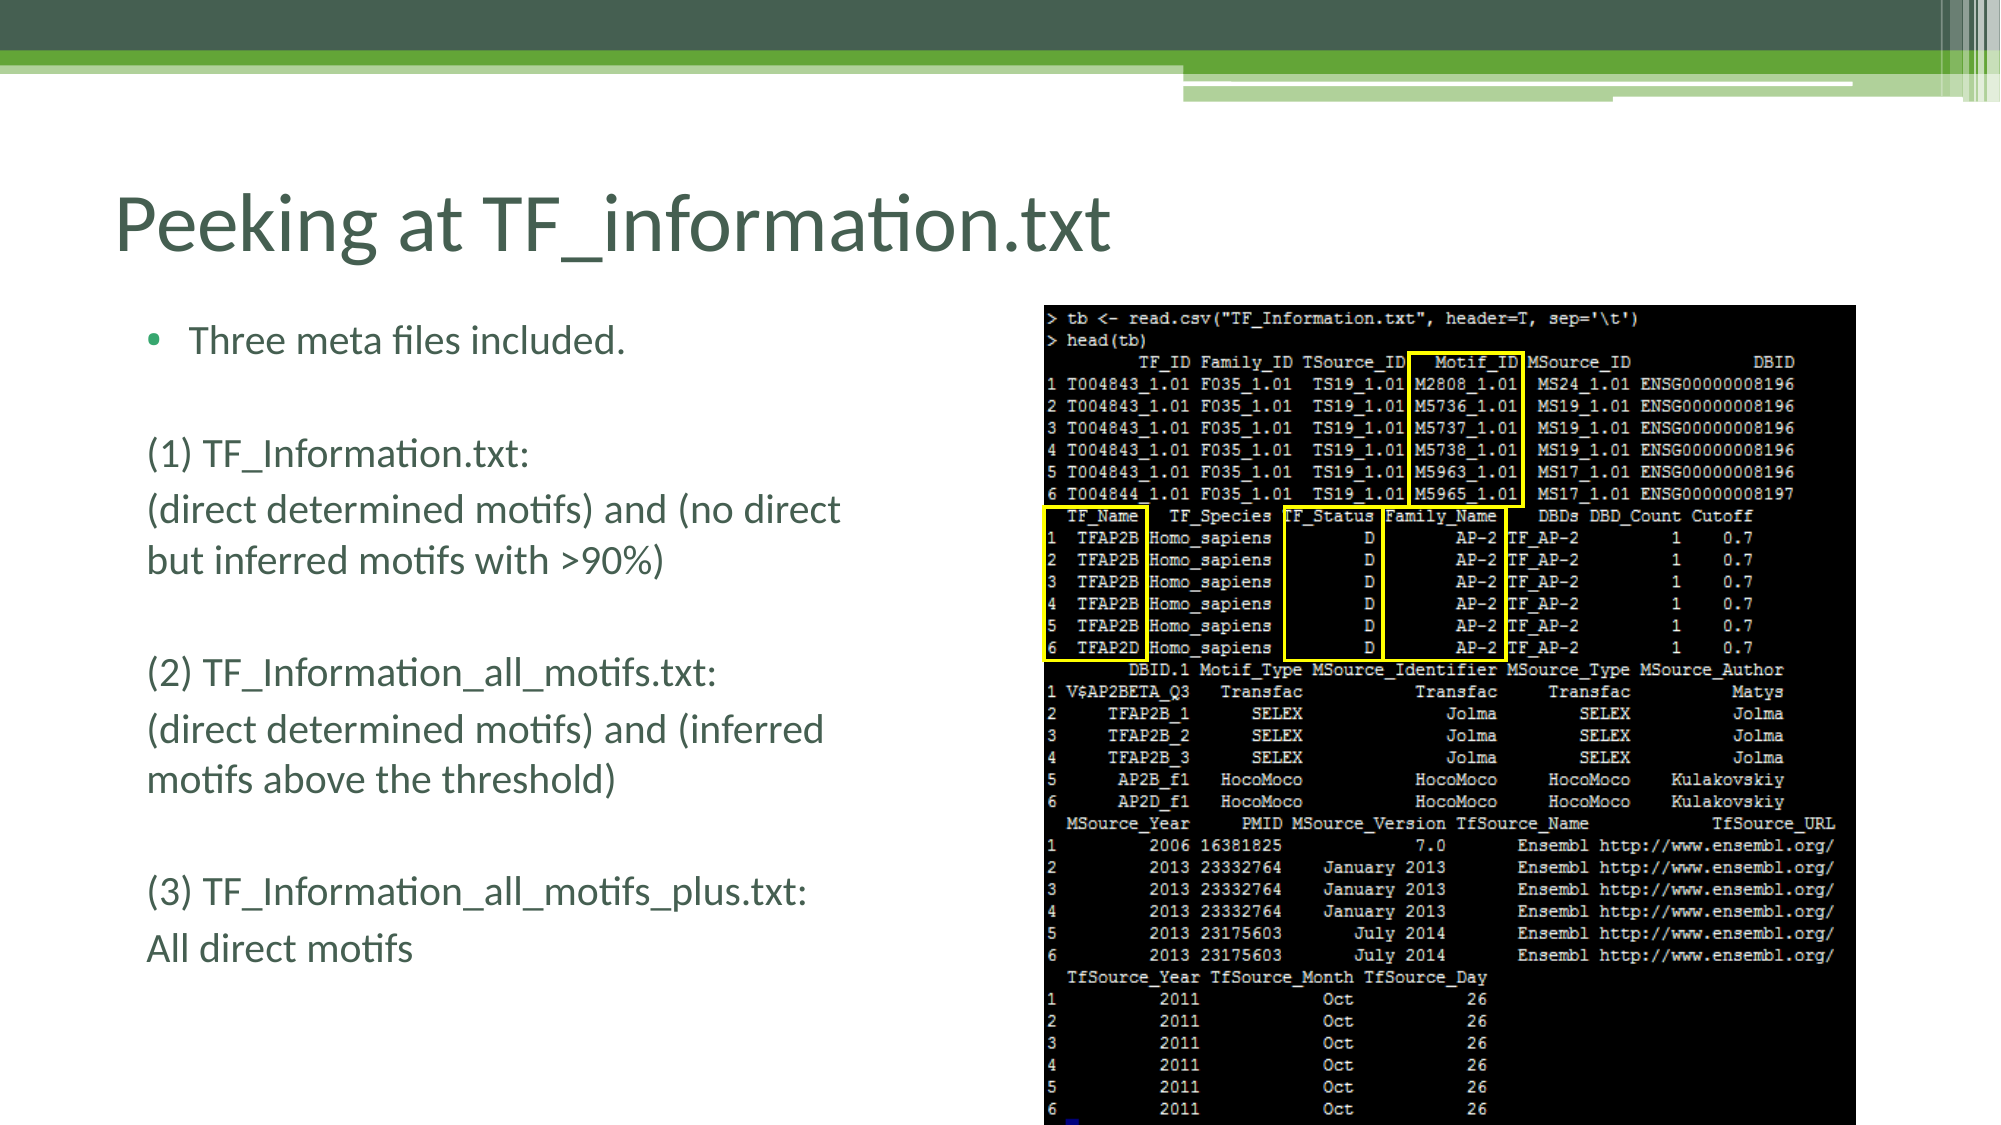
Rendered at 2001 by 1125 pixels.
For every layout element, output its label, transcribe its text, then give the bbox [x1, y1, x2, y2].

title Peeking at TF_information.txt [99, 130, 1900, 306]
picture [1044, 305, 1857, 1125]
list Three meta files included. (1) TF_Information.txt: (direct determined motifs) and (no direct but inferred motifs with >90%) (2) TF_Information_all_motifs.txt: (direct determined motifs) and (inferred motifs above the threshold) (3) TF_Information_all_motifs_plus.txt: All direct motifs [113, 306, 894, 1016]
